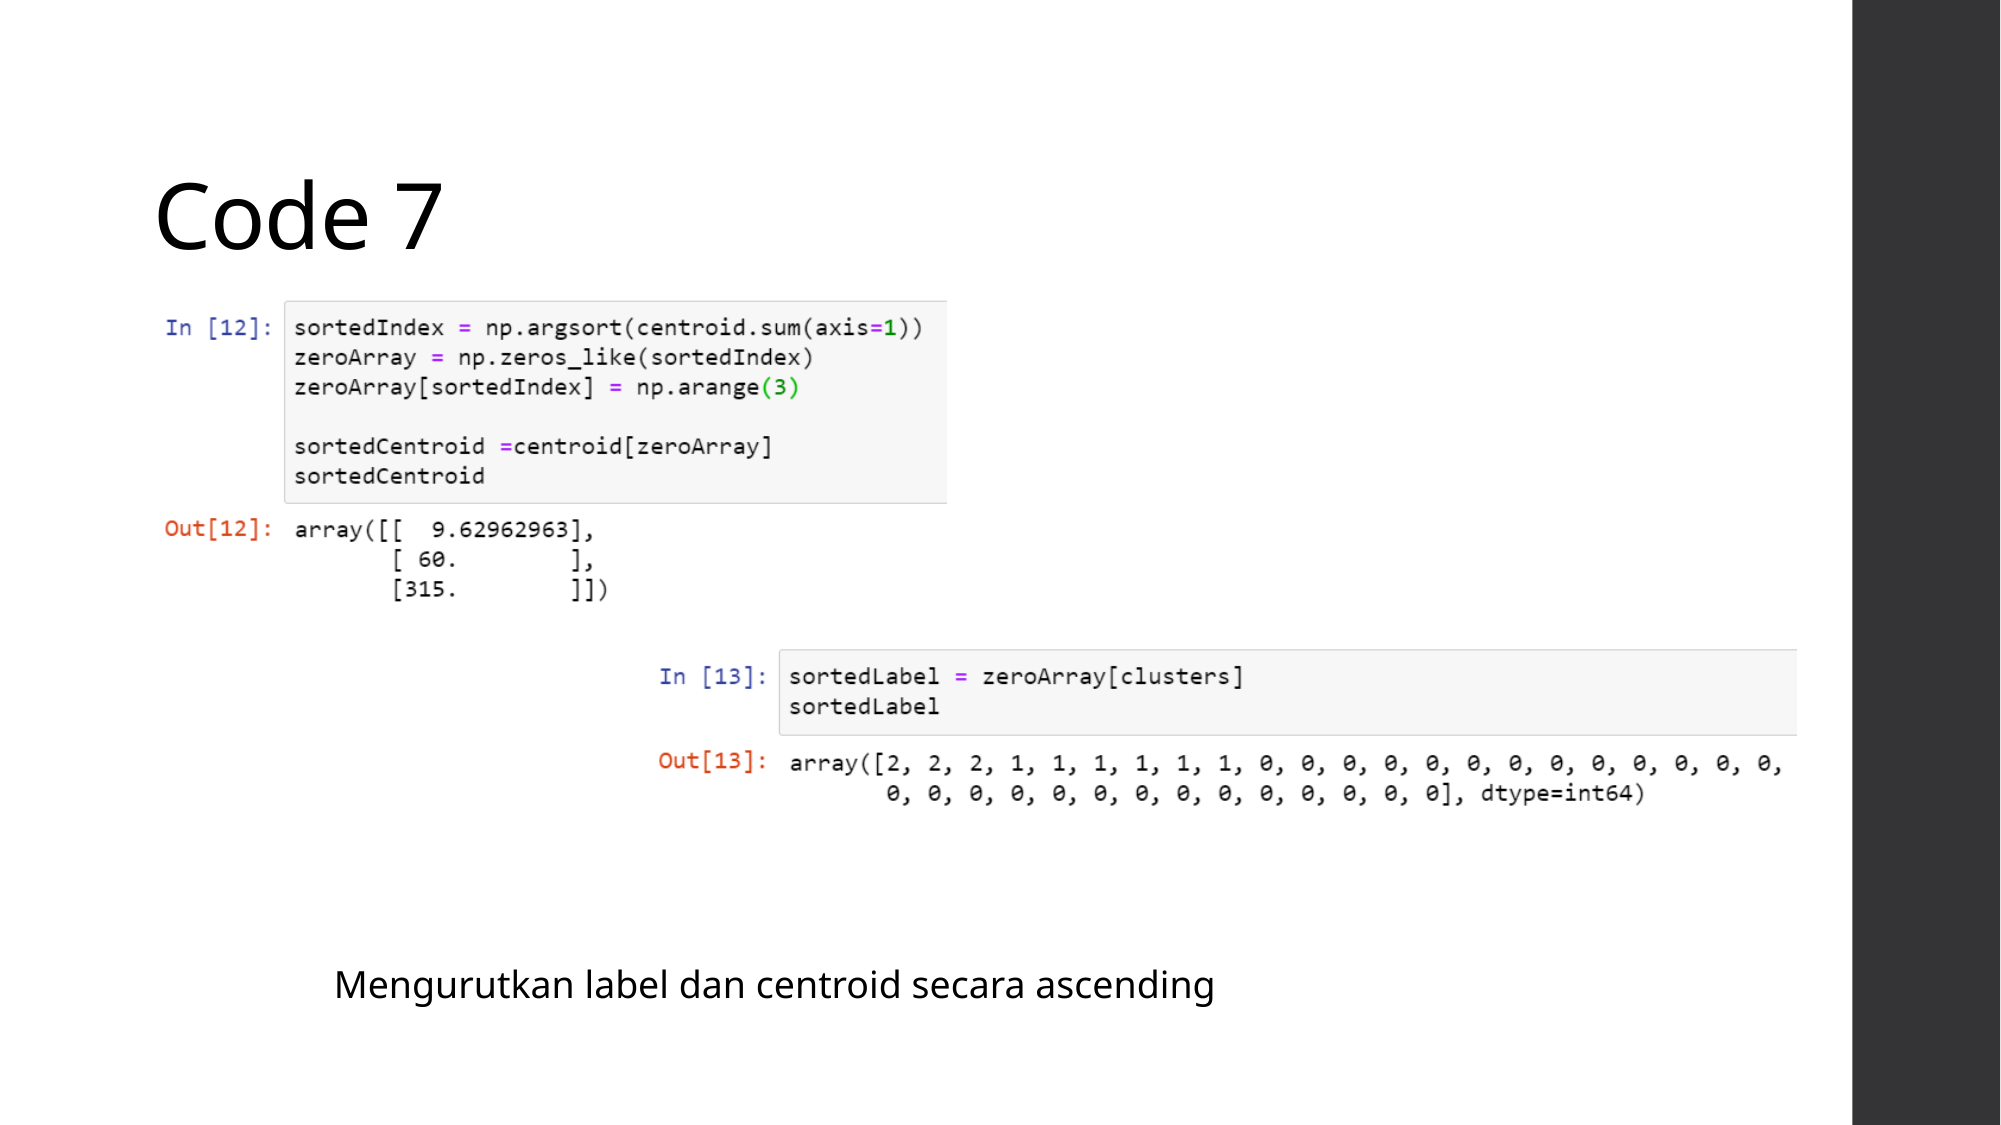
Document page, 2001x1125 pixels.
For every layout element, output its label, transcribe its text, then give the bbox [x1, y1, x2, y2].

picture [138, 277, 1797, 831]
text_box Mengurutkan label dan centroid secara ascending [319, 953, 1232, 1014]
title Code 7 [138, 60, 1729, 278]
